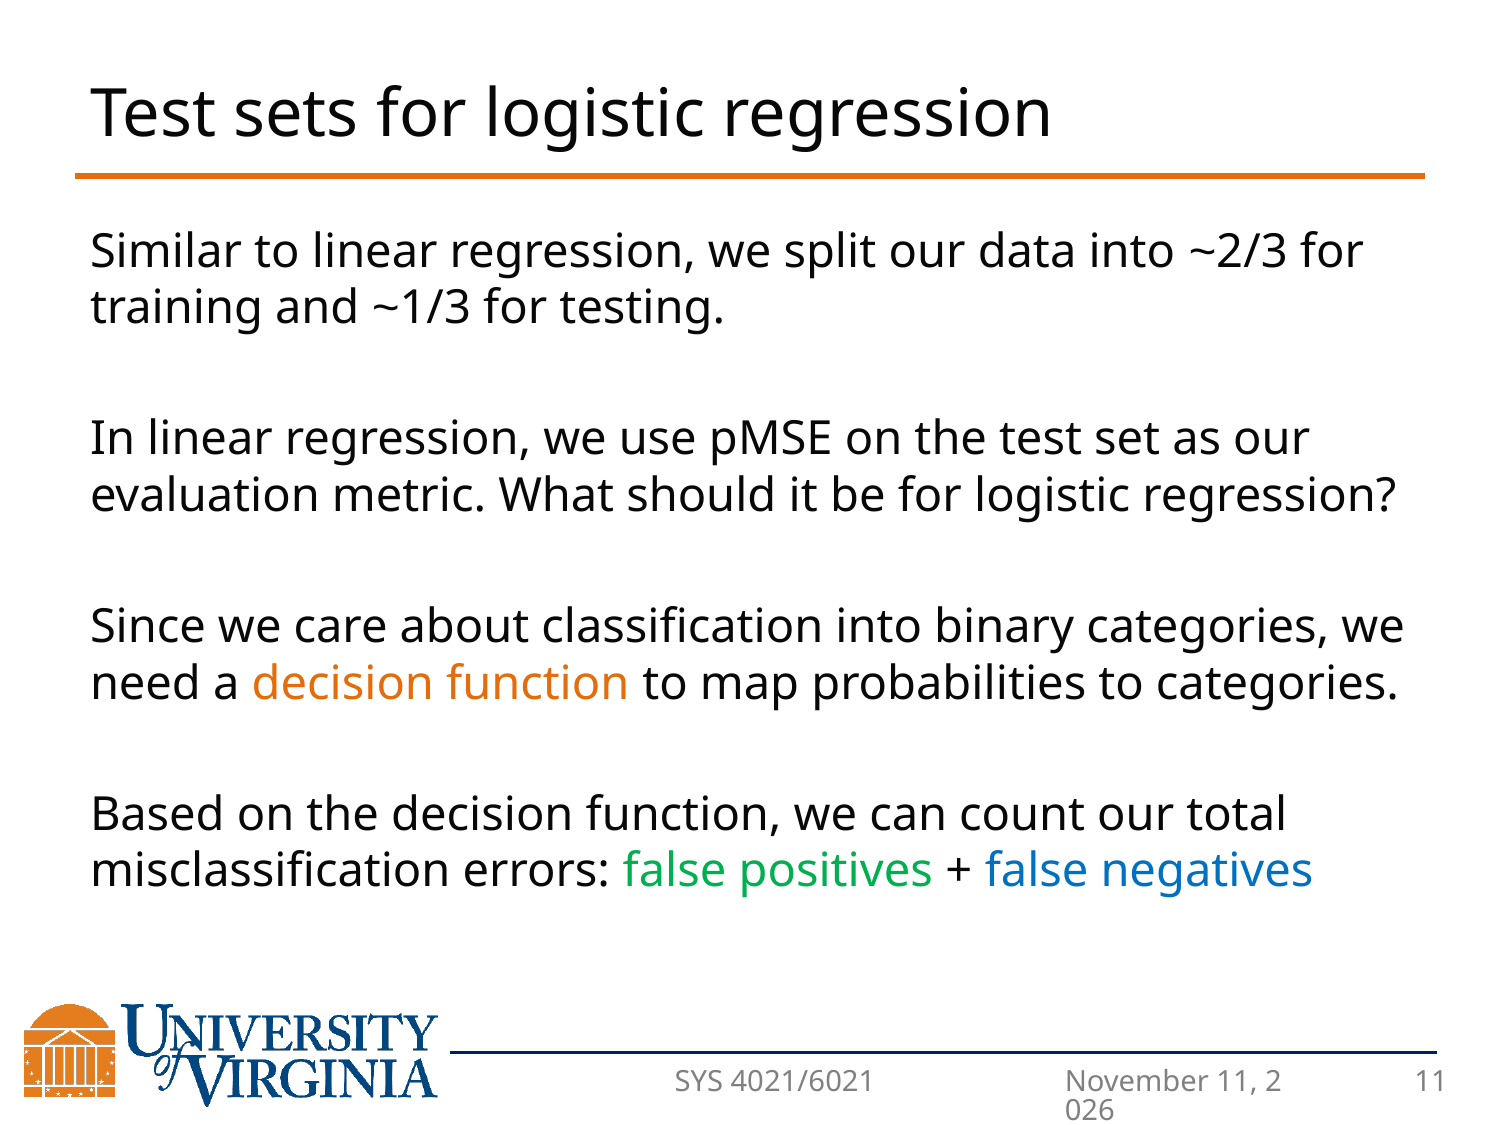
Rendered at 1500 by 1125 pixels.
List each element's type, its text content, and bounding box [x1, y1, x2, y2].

picture [24, 1004, 438, 1109]
title Test sets for logistic regression [75, 45, 1425, 175]
list Similar to linear regression, we split our data into ~2/3 for training and ~1/3 for testing. In linear regression, we use pMSE on the test set as our evaluation metric. What should it be for logistic regression? Since we care about classification into binary categories, we need a decision function to map probabilities to categories. Based on the decision function, we can count our total misclassification errors: false positives + false negatives [75, 212, 1425, 975]
